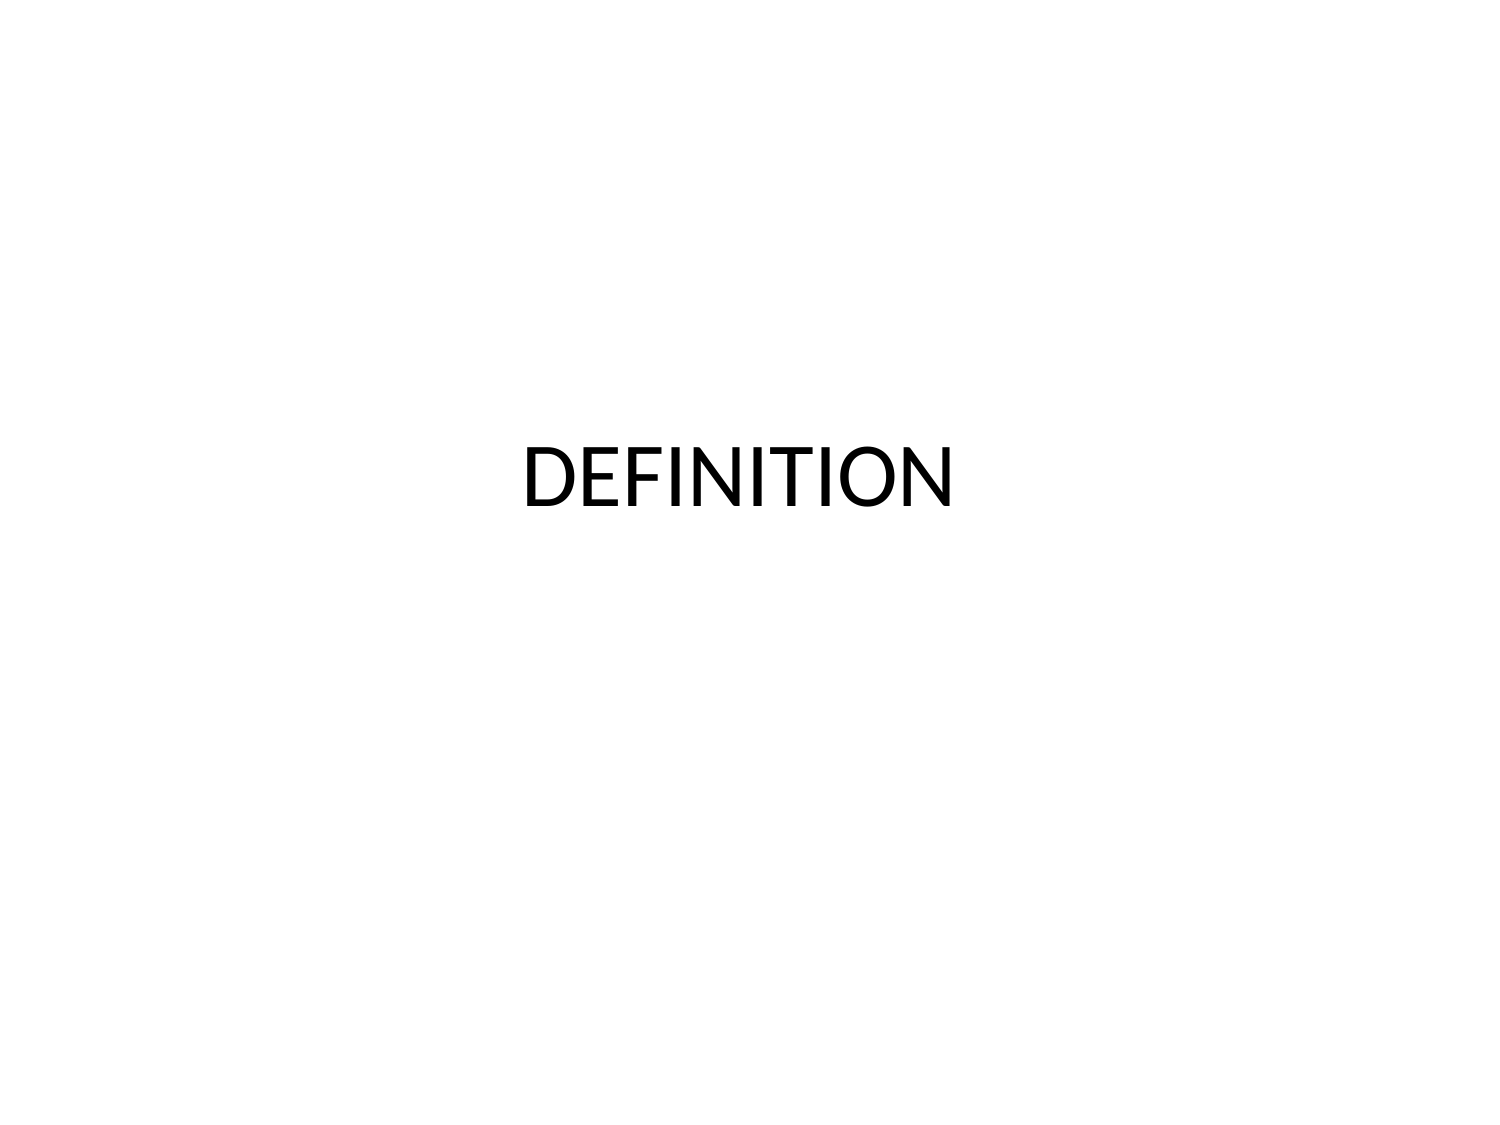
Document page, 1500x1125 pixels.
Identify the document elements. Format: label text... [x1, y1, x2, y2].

title DEFINITION [112, 349, 1388, 591]
